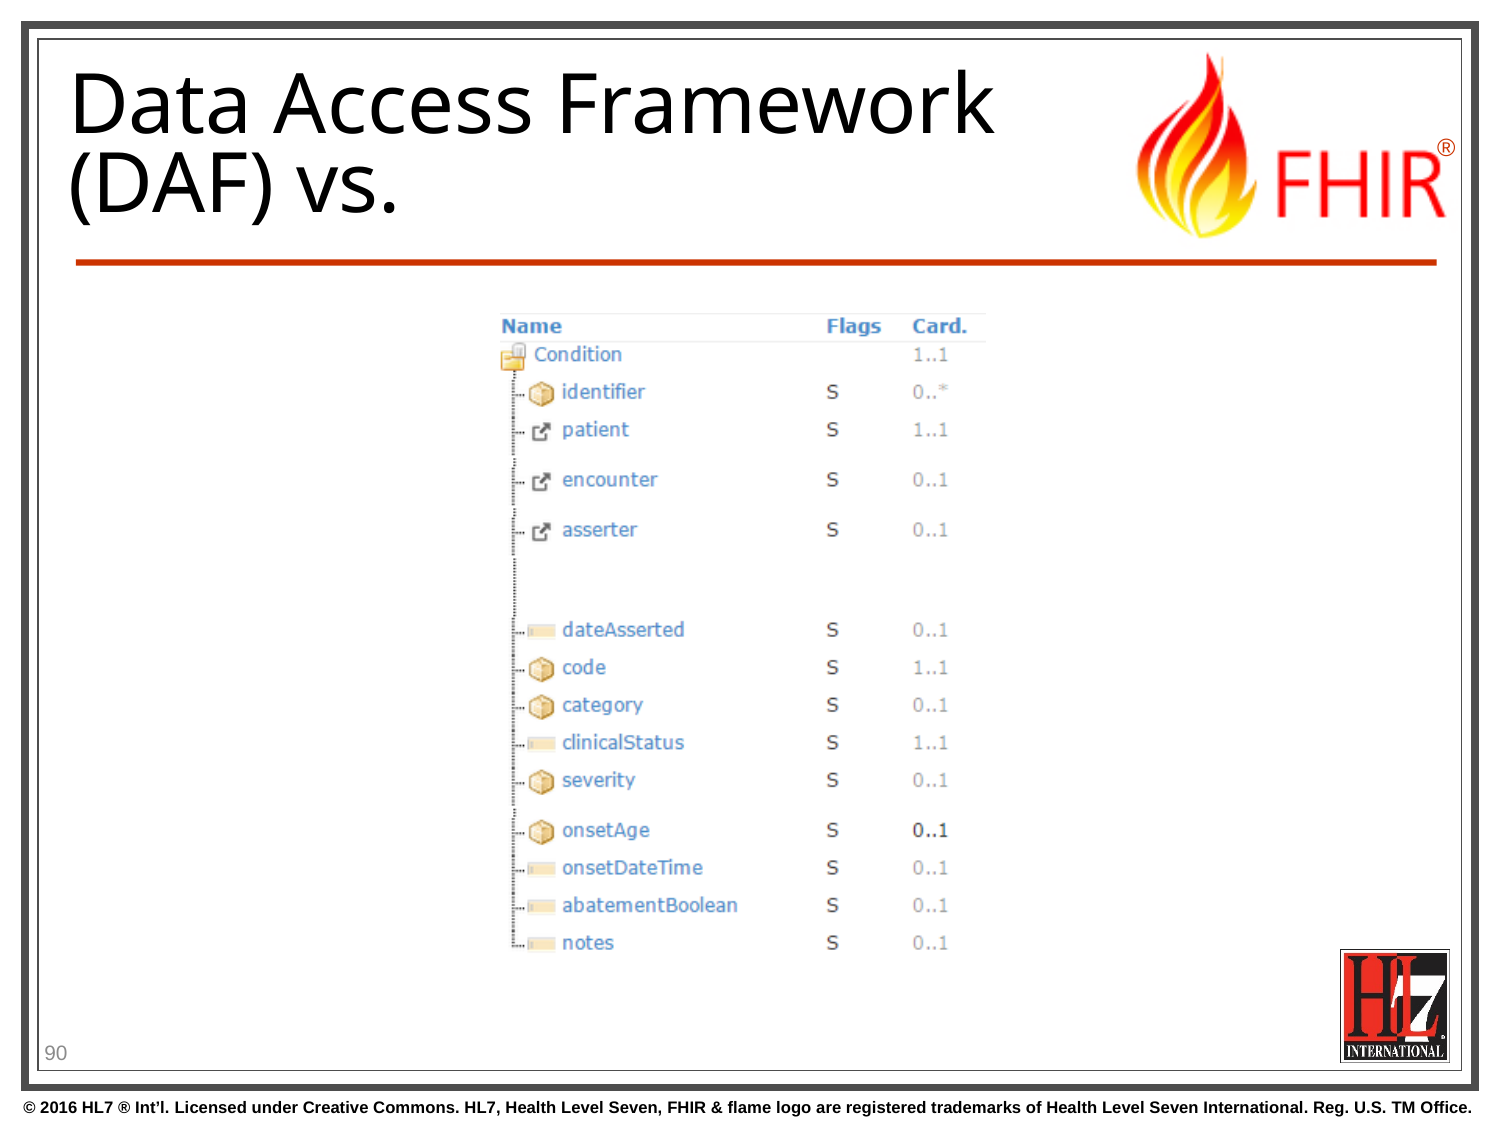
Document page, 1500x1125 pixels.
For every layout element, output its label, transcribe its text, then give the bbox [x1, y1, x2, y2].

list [499, 313, 988, 965]
picture [1124, 42, 1458, 249]
slide_number 90 [29, 1034, 148, 1071]
title Data Access Framework (DAF) vs. [53, 54, 1128, 244]
picture [1340, 949, 1450, 1063]
